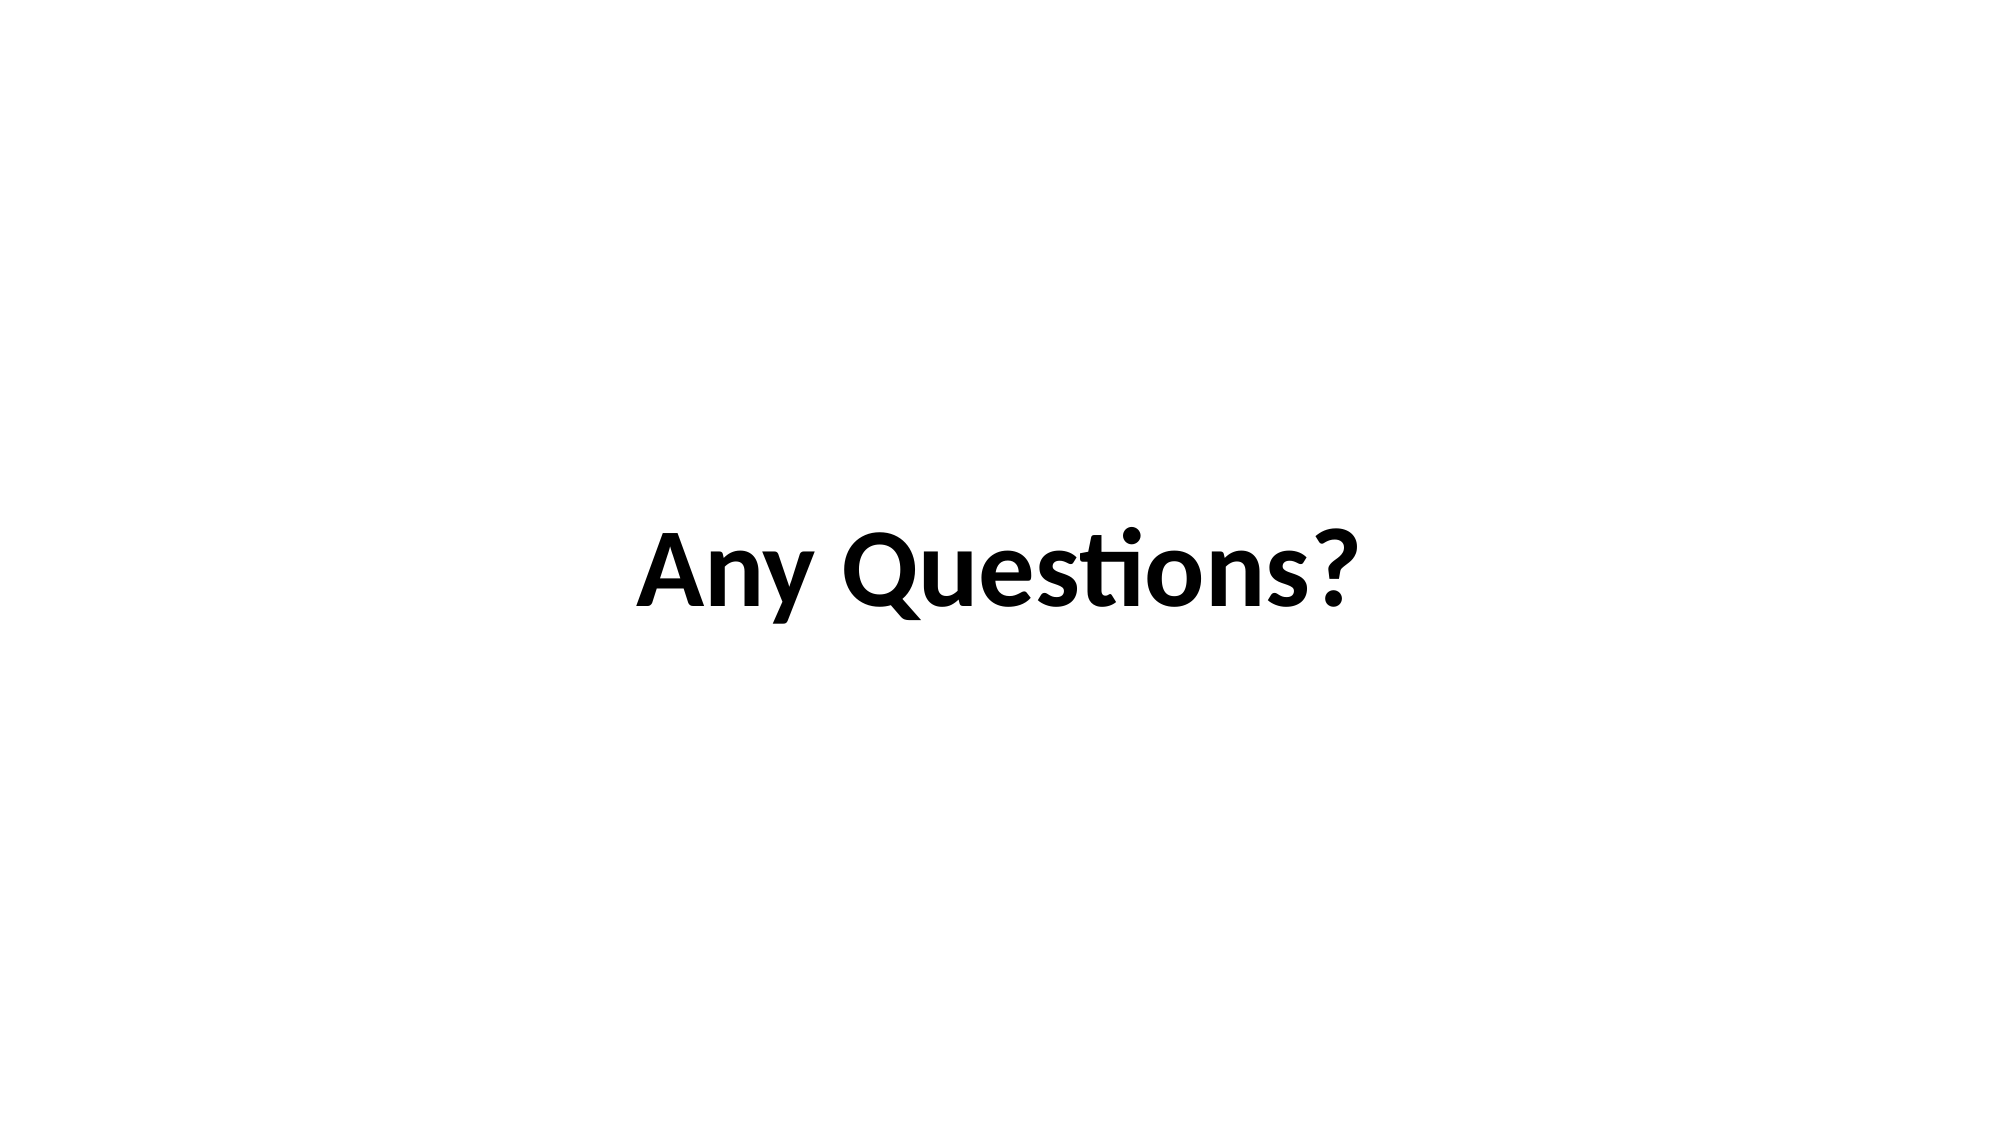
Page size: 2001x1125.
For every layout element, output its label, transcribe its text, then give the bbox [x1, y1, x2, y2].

text_box Any Questions? [621, 486, 1379, 637]
